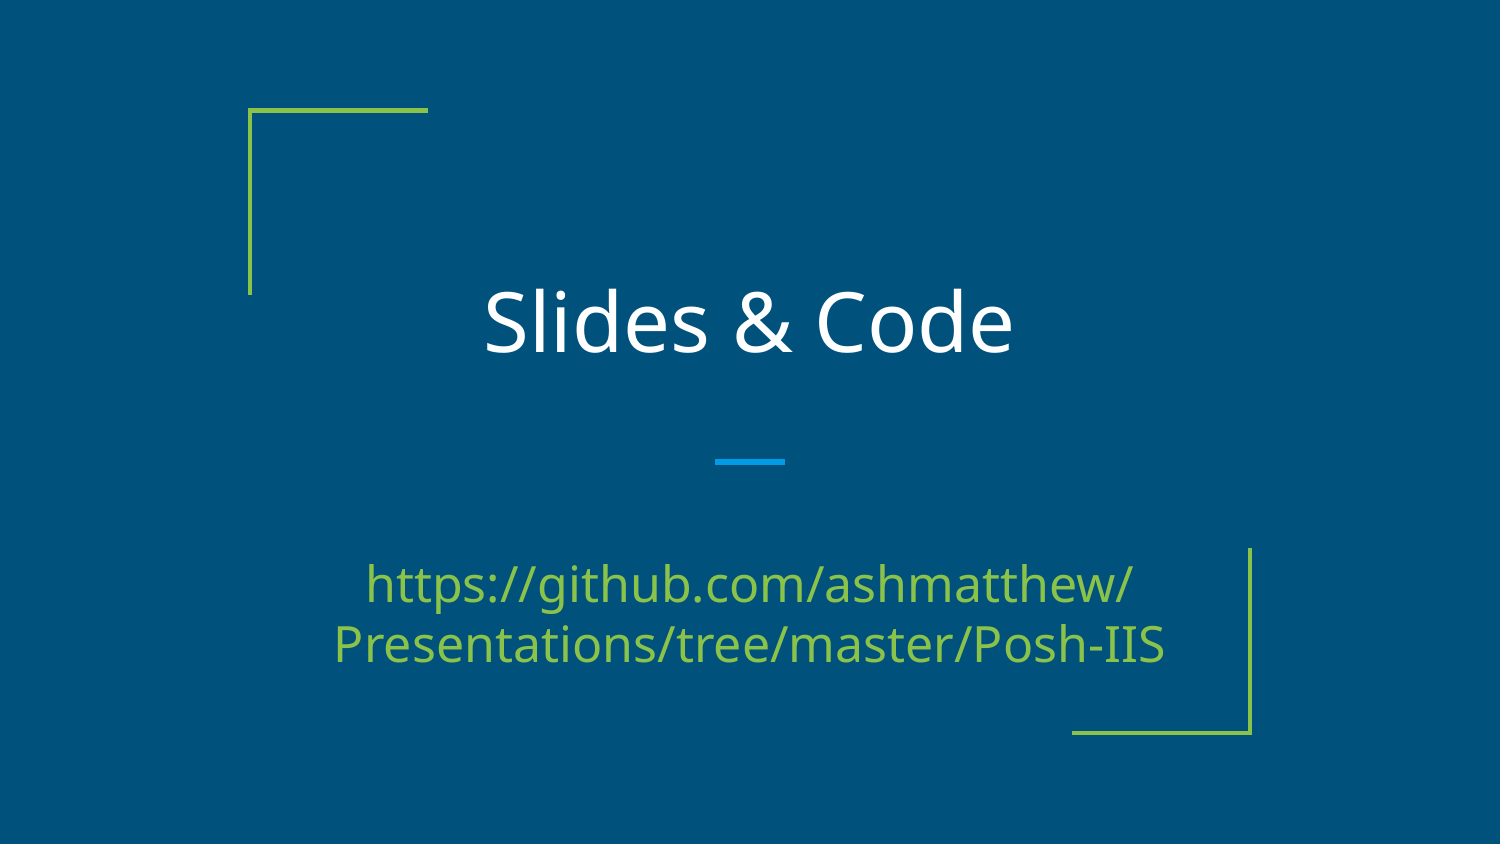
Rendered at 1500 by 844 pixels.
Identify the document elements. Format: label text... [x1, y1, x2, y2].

title Slides & Code [275, 145, 1225, 385]
subtitle https://github.com/ashmatthew/Presentations/tree/master/Posh-IIS [275, 537, 1225, 687]
